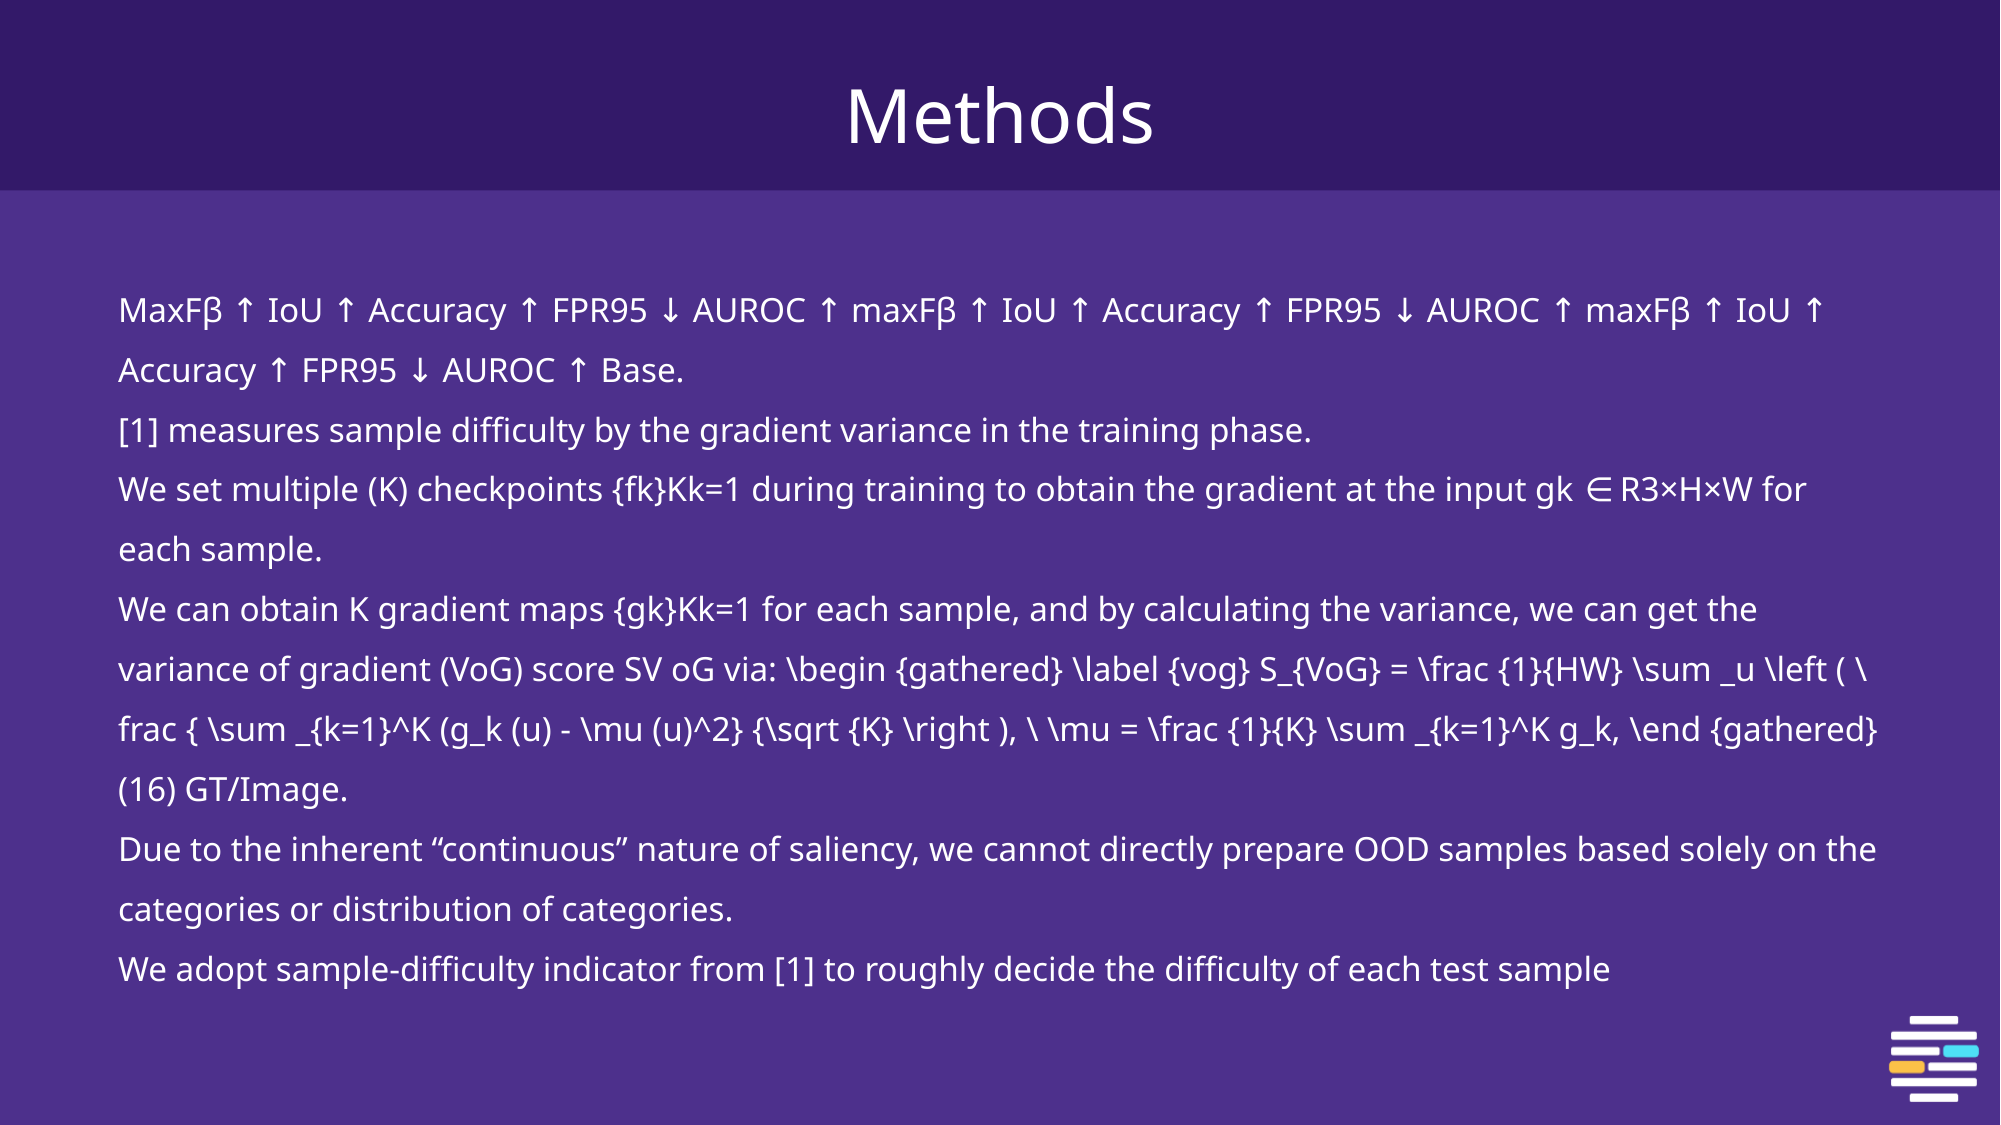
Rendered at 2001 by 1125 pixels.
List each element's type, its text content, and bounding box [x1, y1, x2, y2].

picture [1868, 993, 2000, 1125]
title Methods [0, 0, 2000, 218]
list MaxFβ ↑ IoU ↑ Accuracy ↑ FPR95 ↓ AUROC ↑ maxFβ ↑ IoU ↑ Accuracy ↑ FPR95 ↓ AUROC ↑ maxFβ ↑ IoU ↑ Accuracy ↑ FPR95 ↓ AUROC ↑ Base. [1] measures sample difficulty by the gradient variance in the training phase. We set multiple (K) checkpoints {fk}Kk=1 during training to obtain the gradient at the input gk ∈ R3×H×W for each sample. We can obtain K gradient maps {gk}Kk=1 for each sample, and by calculating the variance, we can get the variance of gradient (VoG) score SV oG via: \begin {gathered} \label {vog} S_{VoG} = \frac {1}{HW} \sum _u \left ( \frac { \sum _{k=1}^K (g_k (u) - \mu (u)^2} {\sqrt {K} \right ), \ \mu = \frac {1}{K} \sum _{k=1}^K g_k, \end {gathered} (16) GT/Image. Due to the inherent “continuous” nature of saliency, we cannot directly prepare OOD samples based solely on the categories or distribution of categories. We adopt sample-difficulty indicator from [1] to roughly decide the difficulty of each test sample [0, 261, 2000, 963]
